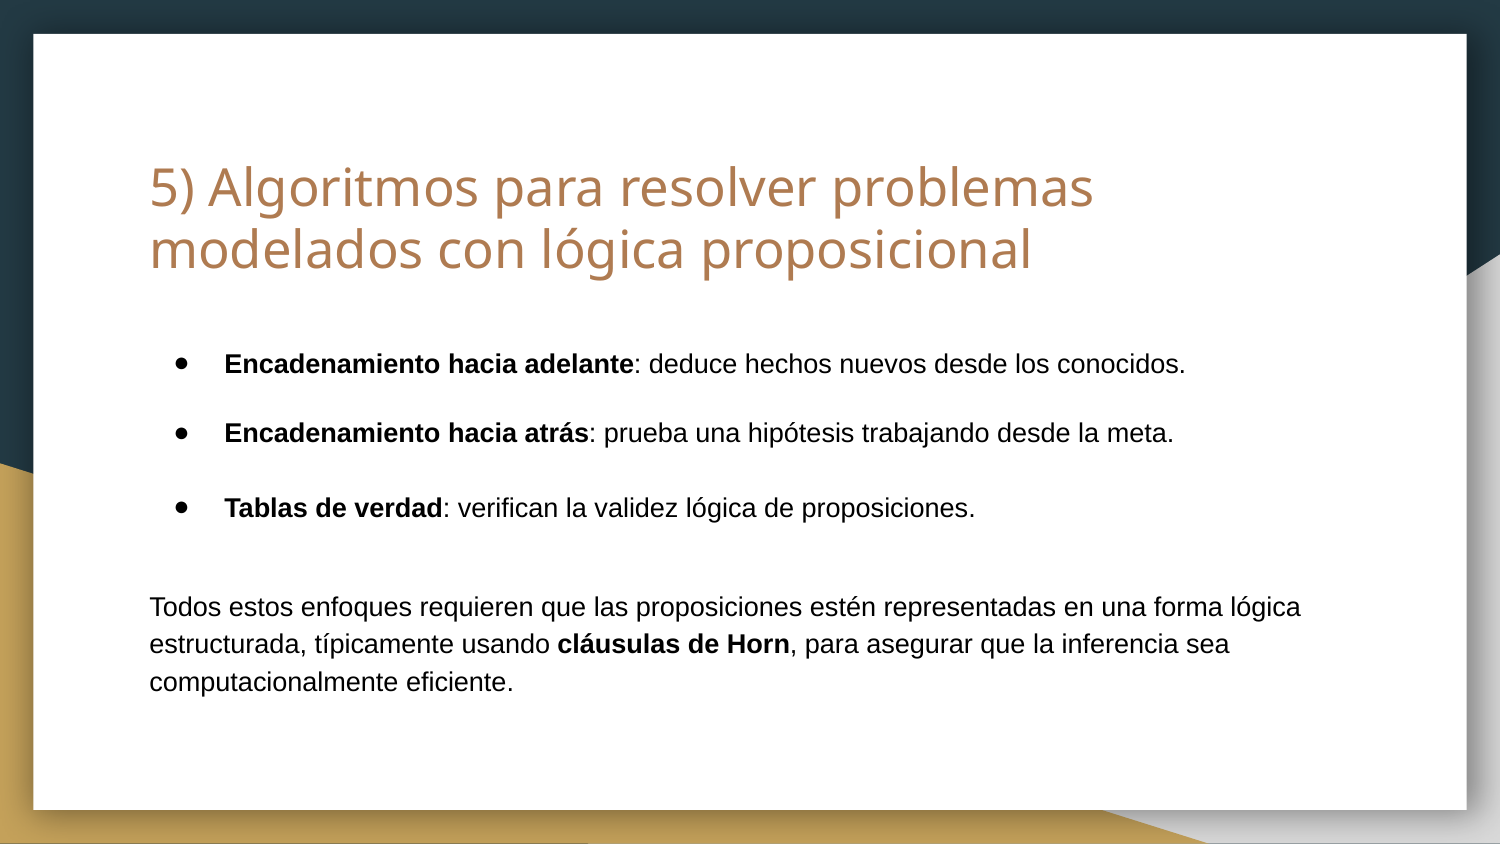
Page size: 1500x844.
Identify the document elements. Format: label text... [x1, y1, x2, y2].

list Encadenamiento hacia adelante: deduce hechos nuevos desde los conocidos. Encadenamiento hacia atrás: prueba una hipótesis trabajando desde la meta. Tablas de verdad: verifican la validez lógica de proposiciones. Todos estos enfoques requieren que las proposiciones estén representadas en una forma lógica estructurada, típicamente usando cláusulas de Horn, para asegurar que la inferencia sea computacionalmente eficiente. [134, 326, 1366, 729]
title 5) Algoritmos para resolver problemas modelados con lógica proposicional [134, 138, 1366, 296]
